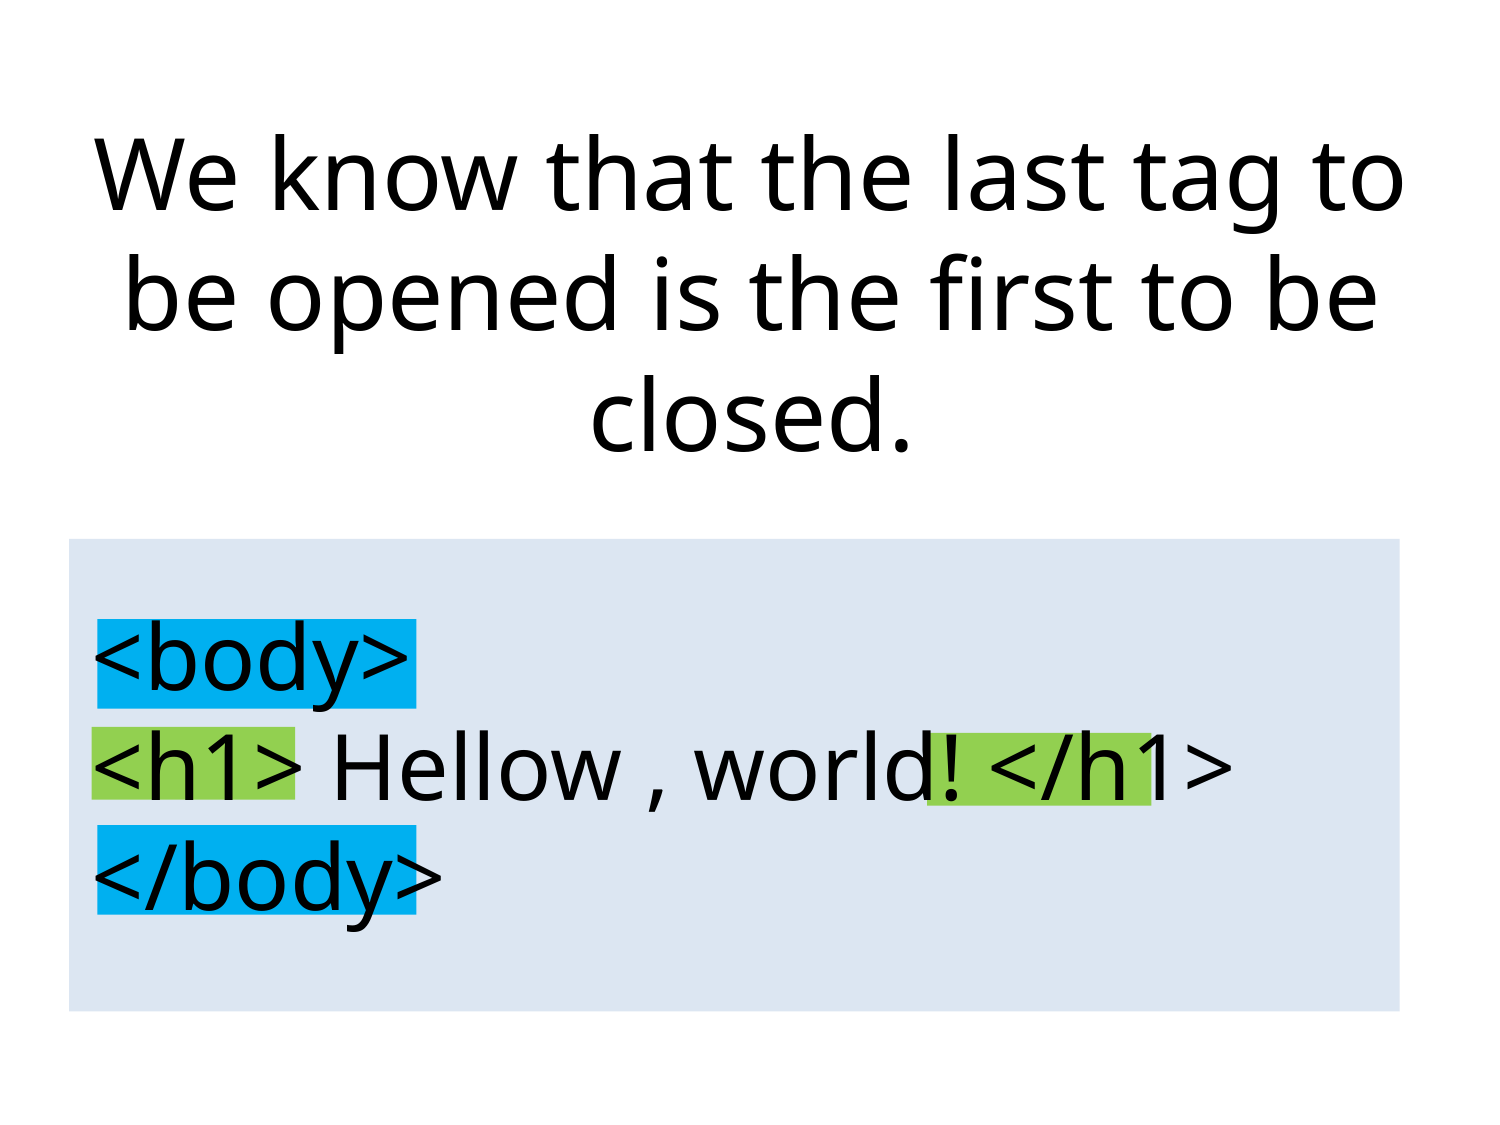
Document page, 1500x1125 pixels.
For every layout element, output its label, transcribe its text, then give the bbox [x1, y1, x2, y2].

text_box <body> <h1> Hellow , world! </h1> </body> [76, 515, 1427, 1012]
text_box [67, 537, 1402, 1013]
title We know that the last tag to be opened is the first to be closed. [76, 101, 1427, 480]
